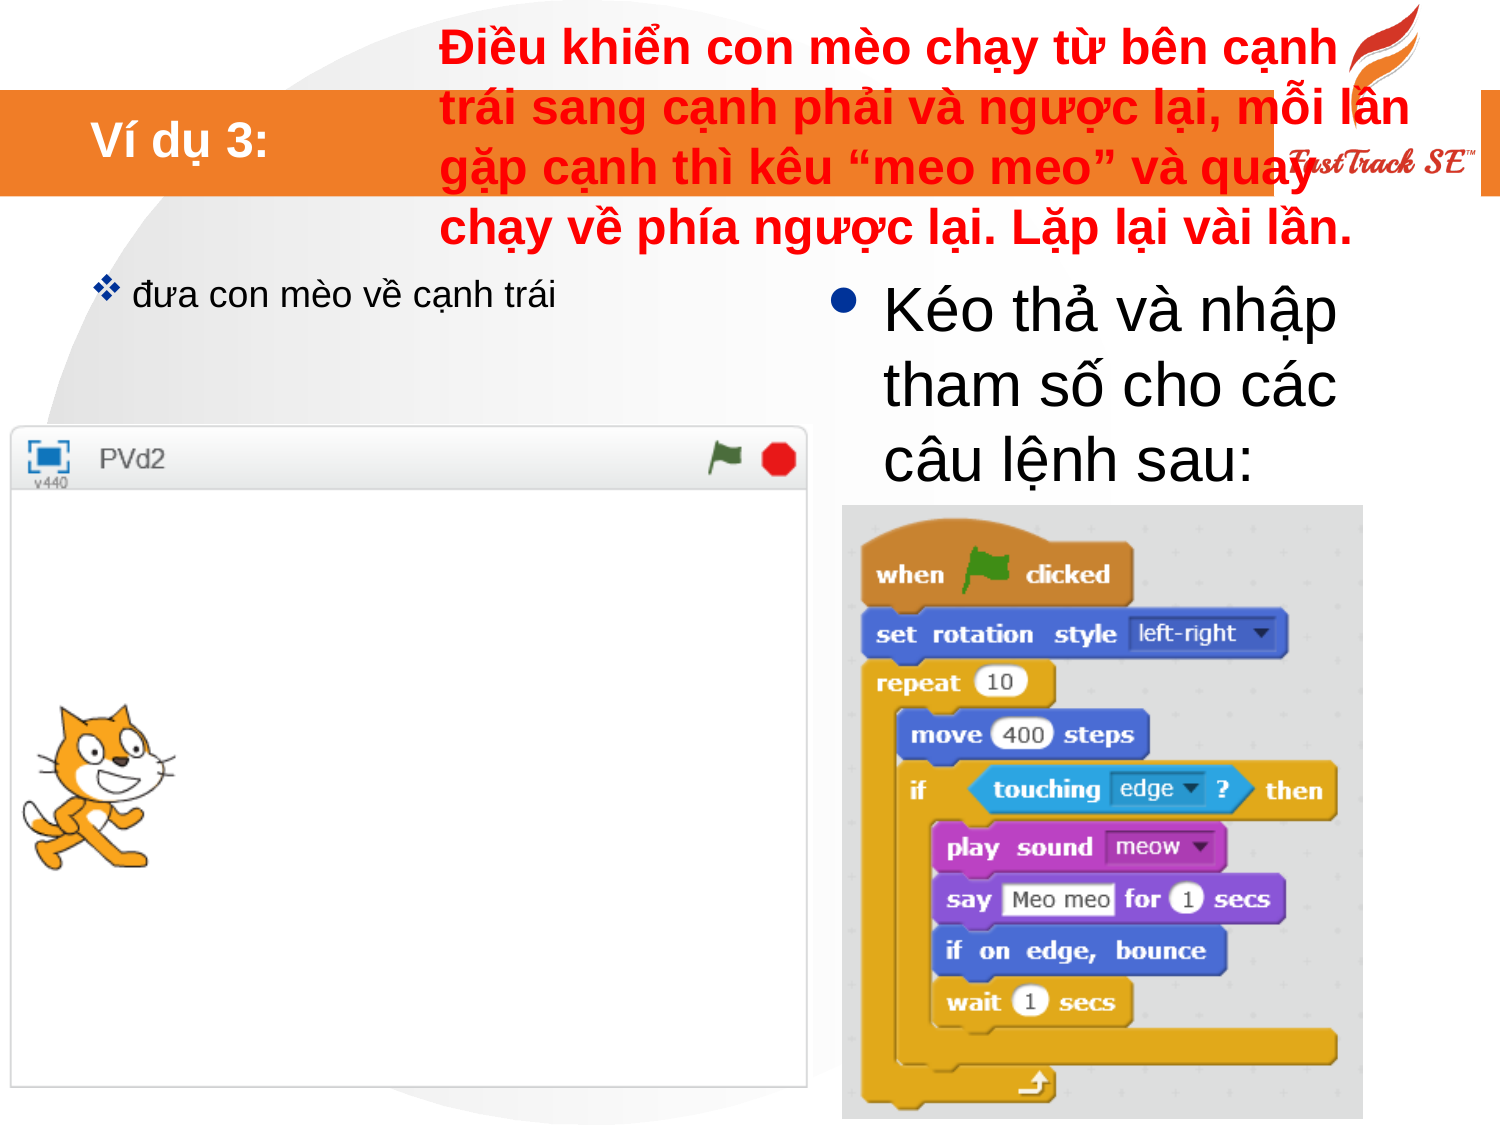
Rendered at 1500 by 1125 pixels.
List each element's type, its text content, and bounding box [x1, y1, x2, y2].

text_box Kéo thả và nhập tham số cho các câu lệnh sau: [812, 261, 1363, 508]
picture [1, 424, 813, 1089]
text_box Điều khiển con mèo chạy từ bên cạnh trái sang cạnh phải và ngược lại, mỗi lần gặp cạnh thì kêu “meo meo” và quay chạy về phía ngược lại. Lặp lại vài lần. [425, 7, 1444, 262]
picture [1275, 0, 1482, 192]
picture [841, 505, 1363, 1119]
title Ví dụ 3: [75, 75, 425, 200]
list đưa con mèo về cạnh trái [75, 262, 625, 423]
